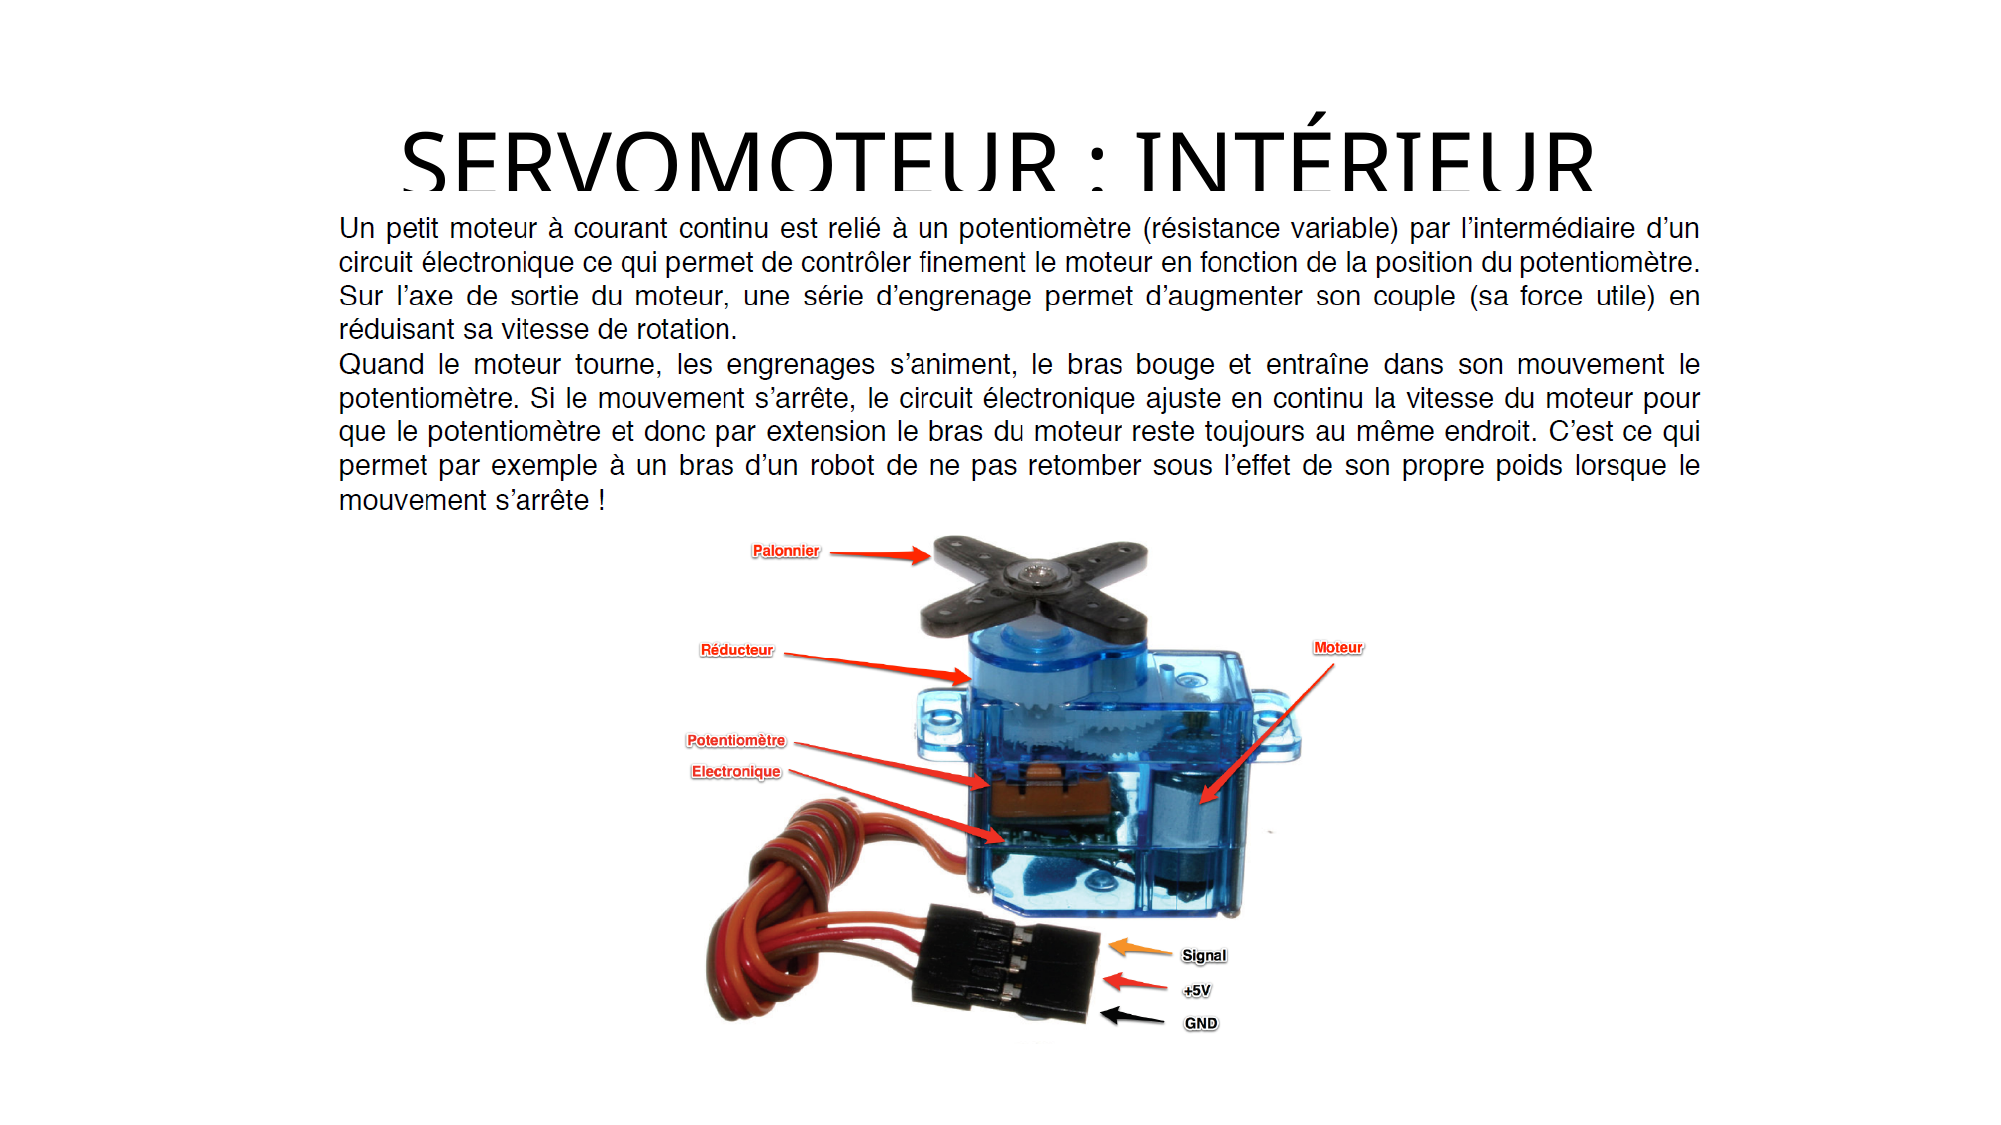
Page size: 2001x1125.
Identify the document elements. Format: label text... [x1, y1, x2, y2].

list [667, 531, 1378, 1044]
picture [327, 191, 1717, 531]
title SERVOMOTEUR : INTÉRIEUR [137, 59, 1863, 278]
